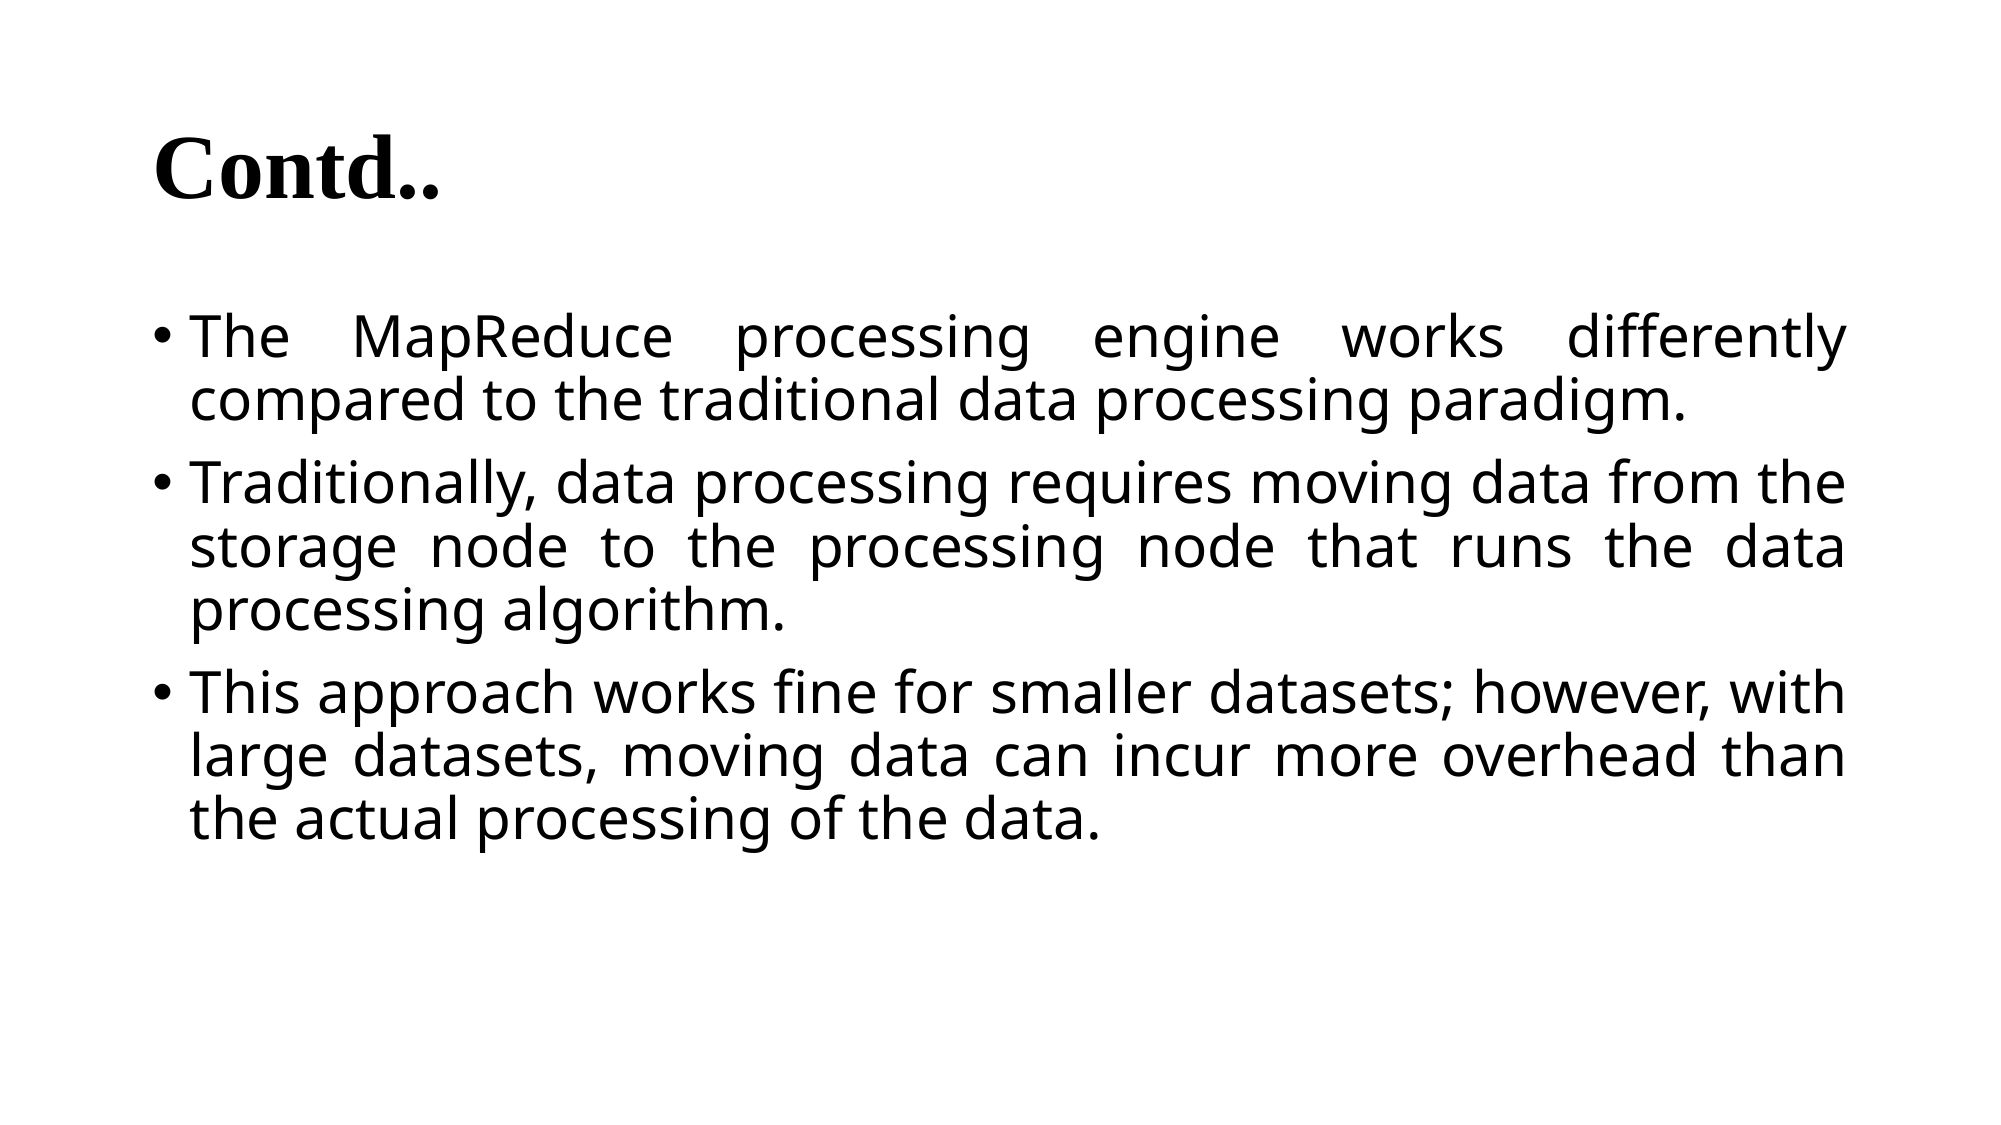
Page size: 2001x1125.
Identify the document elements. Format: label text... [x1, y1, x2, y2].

list The MapReduce processing engine works differently compared to the traditional data processing paradigm. Traditionally, data processing requires moving data from the storage node to the processing node that runs the data processing algorithm. This approach works fine for smaller datasets; however, with large datasets, moving data can incur more overhead than the actual processing of the data. [137, 299, 1863, 1014]
title Contd.. [137, 59, 1863, 278]
